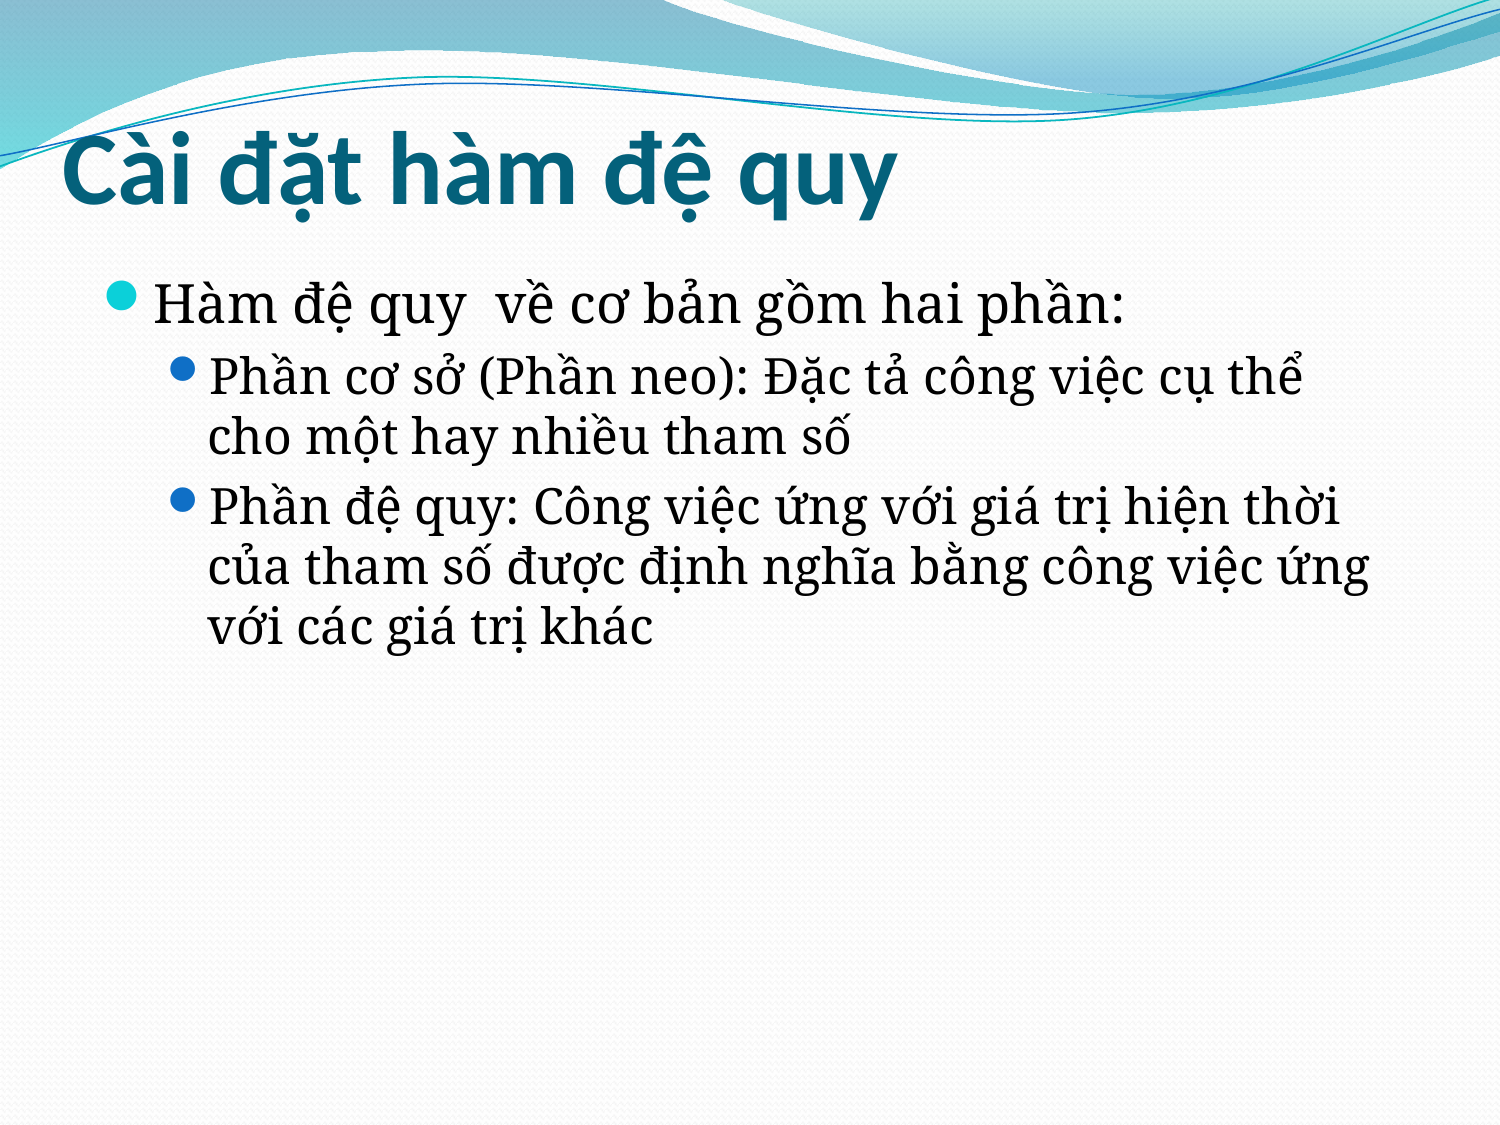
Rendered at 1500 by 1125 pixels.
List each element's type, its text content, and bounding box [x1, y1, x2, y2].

title Cài đặt hàm đệ quy [62, 37, 1413, 225]
list Hàm đệ quy về cơ bản gồm hai phần: Phần cơ sở (Phần neo): Đặc tả công việc cụ thể cho một hay nhiều tham số Phần đệ quy: Công việc ứng với giá trị hiện thời của tham số được định nghĩa bằng công việc ứng với các giá trị khác [87, 262, 1400, 925]
